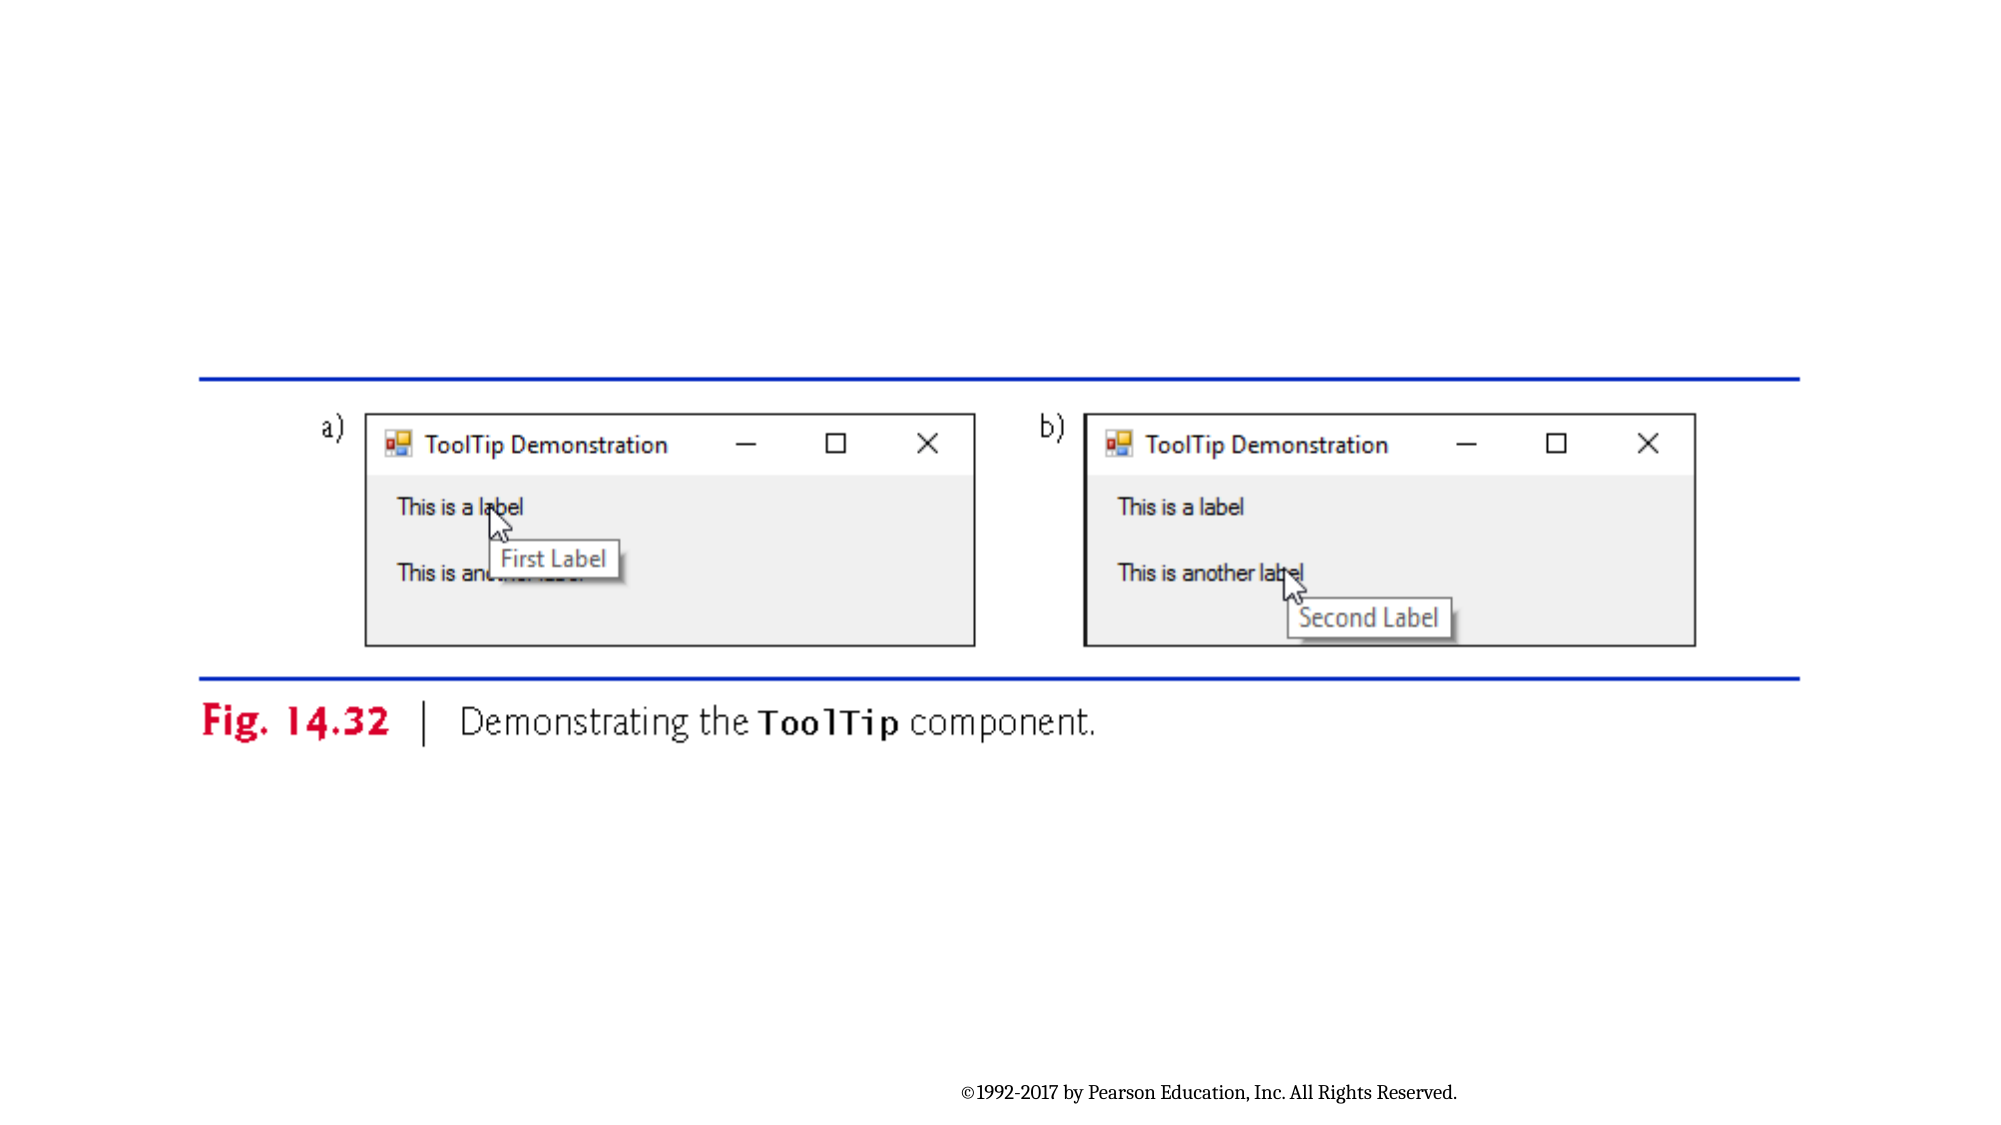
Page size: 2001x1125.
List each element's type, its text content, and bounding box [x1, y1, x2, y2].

footer ©1992-2017 by Pearson Education, Inc. All Rights Reserved. [99, 1051, 1473, 1112]
picture [0, 177, 2000, 947]
